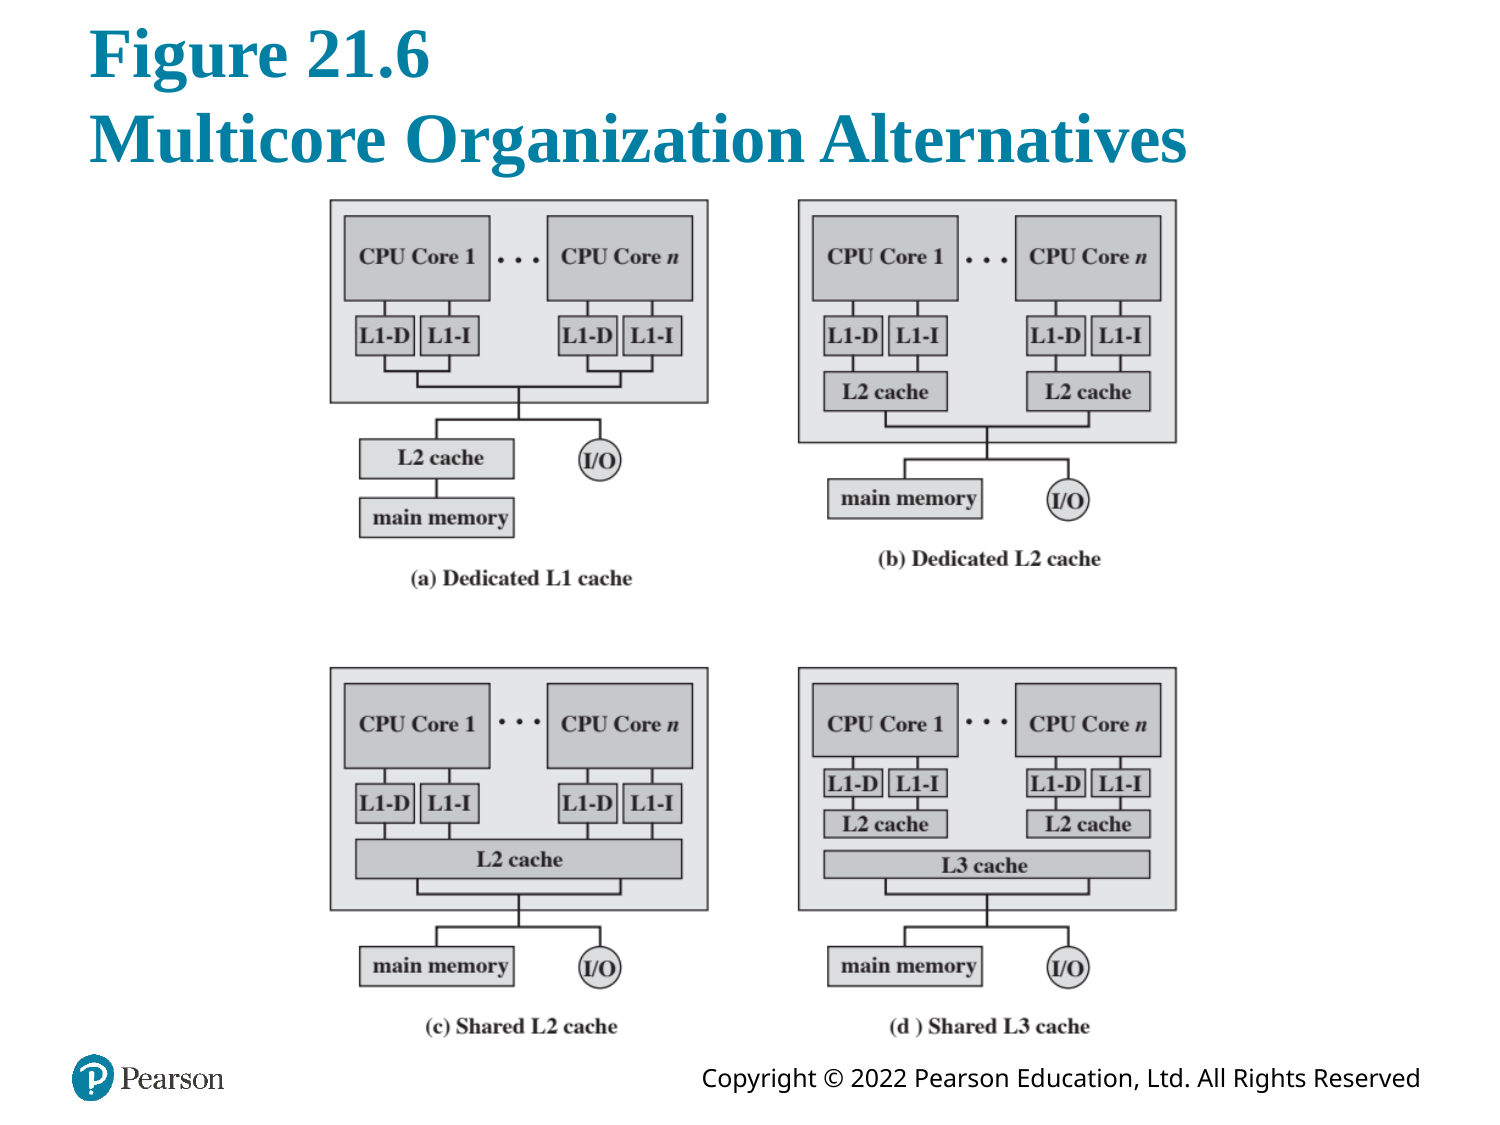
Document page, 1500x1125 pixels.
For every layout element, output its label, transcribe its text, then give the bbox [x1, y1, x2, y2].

title Figure 21.6 Multicore Organization Alternatives [75, 15, 1470, 184]
picture [72, 1088, 82, 1101]
picture [314, 189, 1192, 1058]
picture [99, 1054, 224, 1101]
picture [81, 1063, 106, 1088]
picture [72, 1054, 88, 1070]
